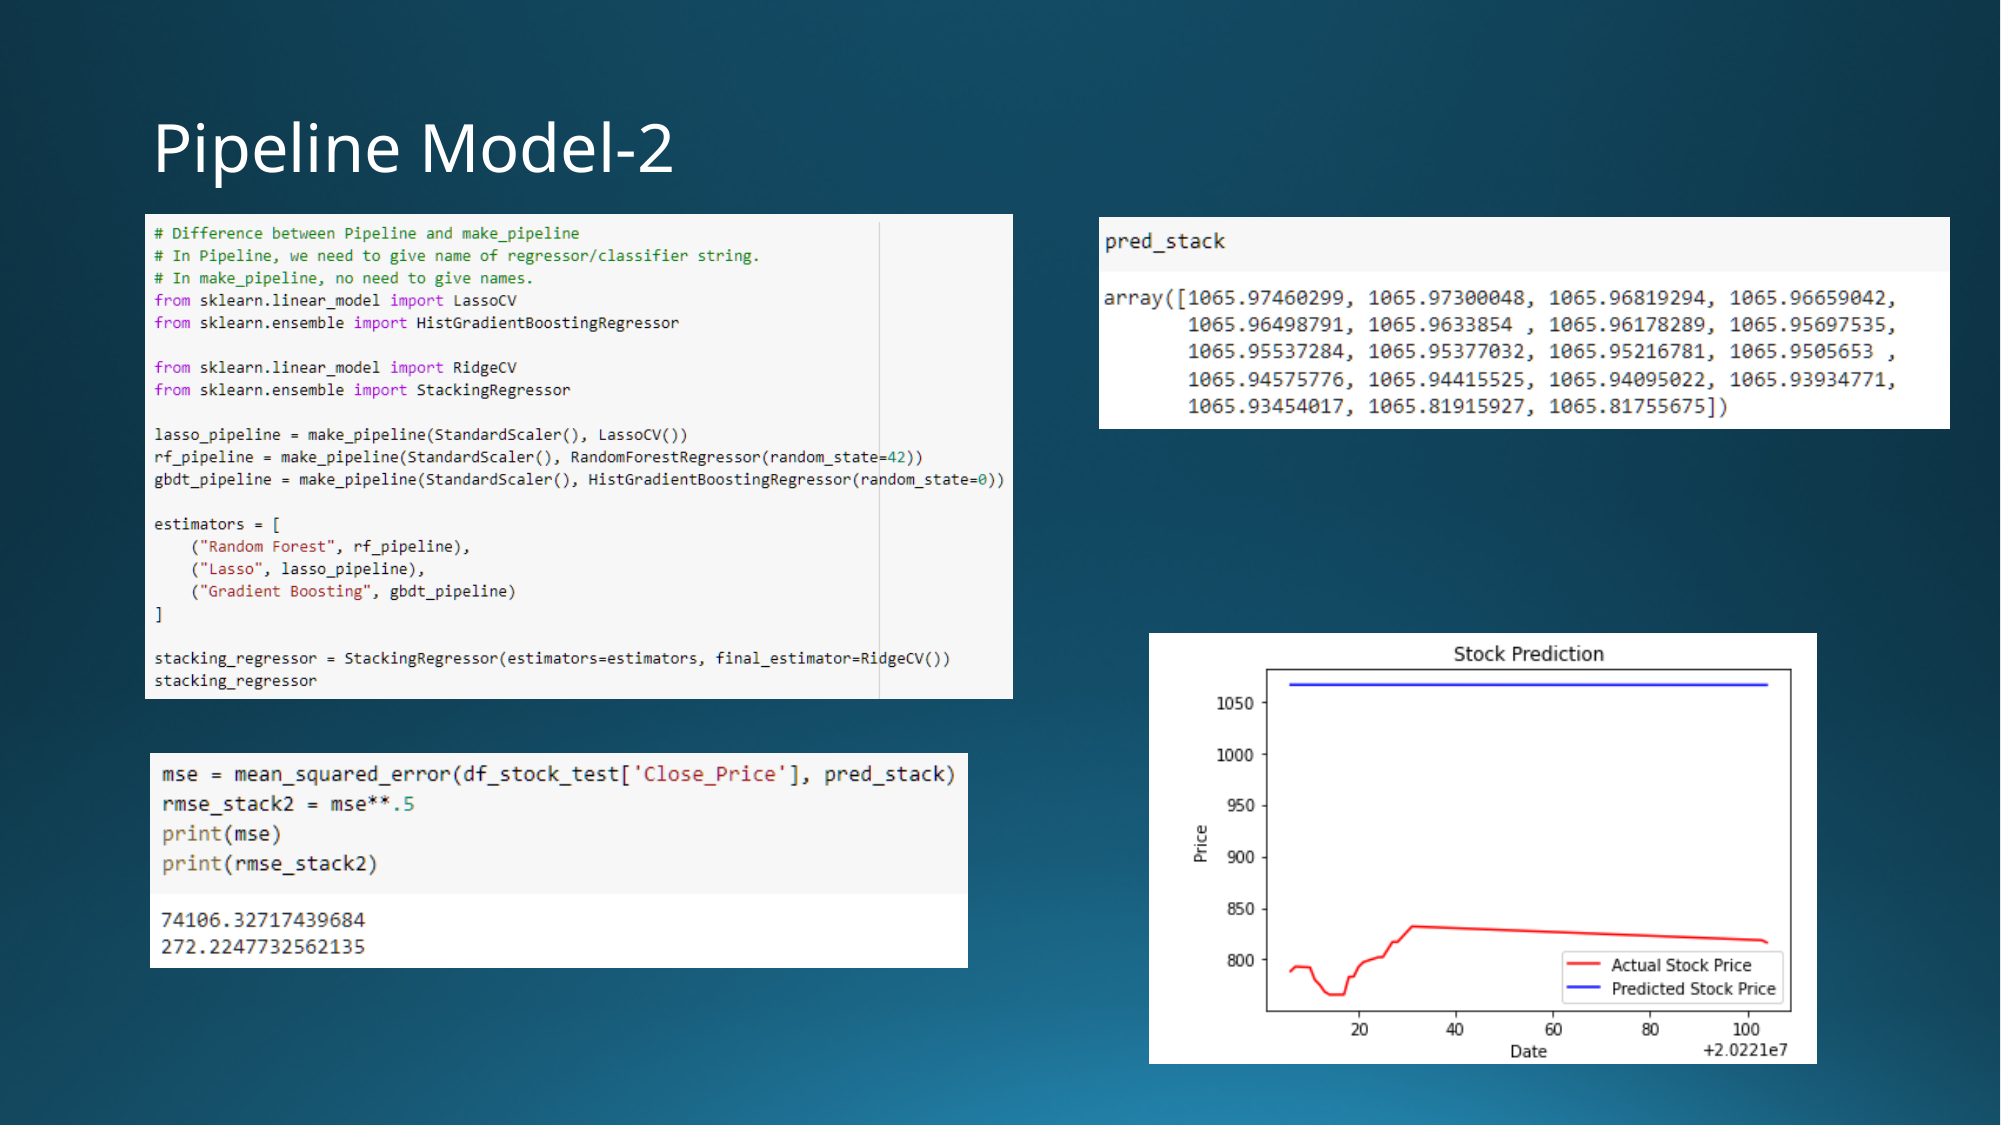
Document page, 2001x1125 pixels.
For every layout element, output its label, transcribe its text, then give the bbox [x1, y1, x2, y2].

title Pipeline Model-2 [137, 59, 1863, 242]
picture [0, 0, 2001, 1125]
